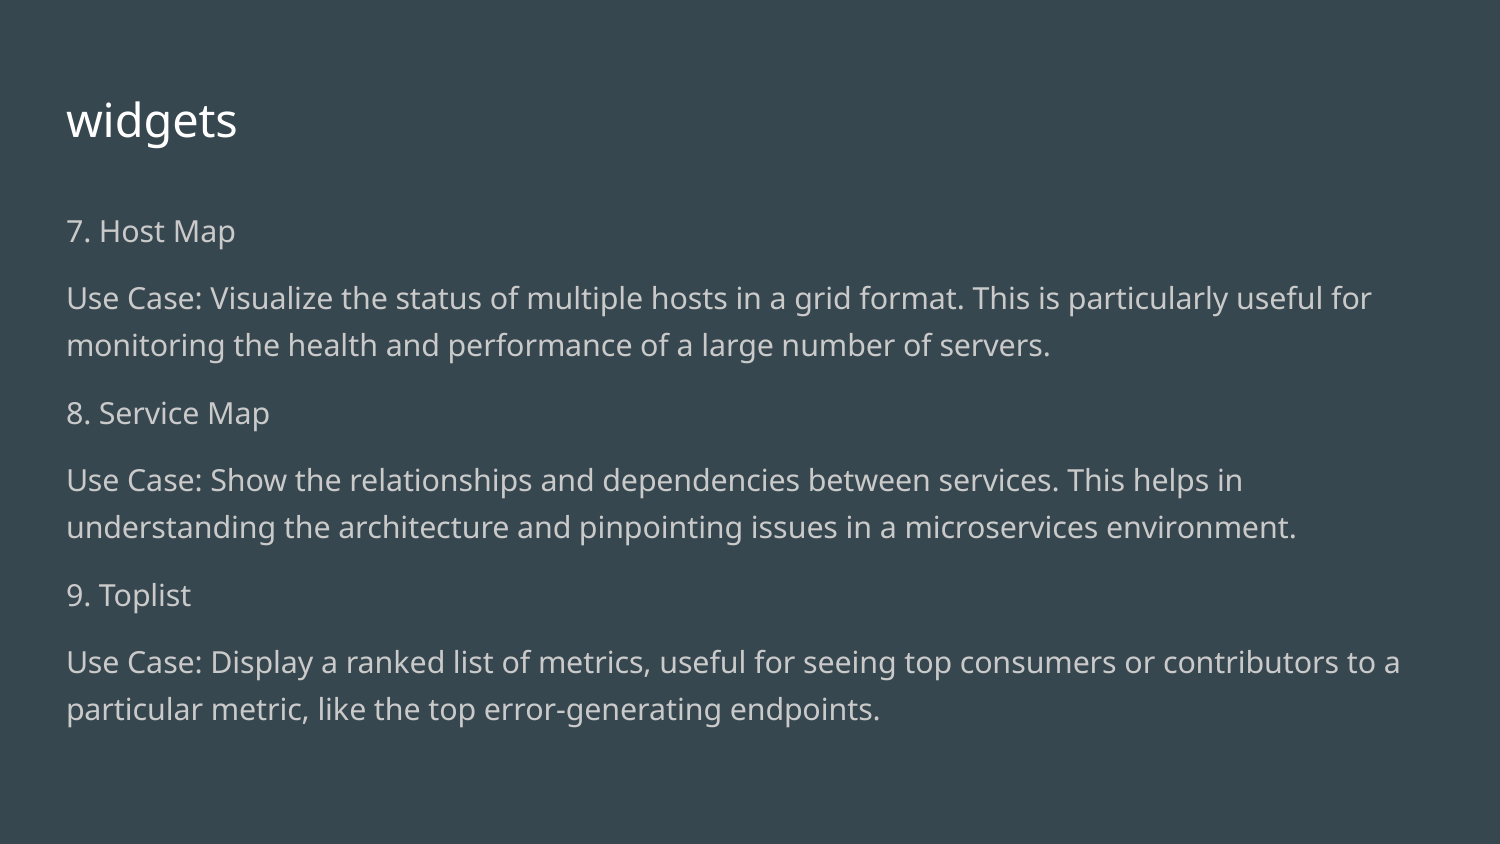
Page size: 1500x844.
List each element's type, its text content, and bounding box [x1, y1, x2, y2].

title widgets [51, 72, 1449, 167]
list 7. Host Map Use Case: Visualize the status of multiple hosts in a grid format. This is particularly useful for monitoring the health and performance of a large number of servers. 8. Service Map Use Case: Show the relationships and dependencies between services. This helps in understanding the architecture and pinpointing issues in a microservices environment. 9. Toplist Use Case: Display a ranked list of metrics, useful for seeing top consumers or contributors to a particular metric, like the top error-generating endpoints. [51, 189, 1449, 750]
